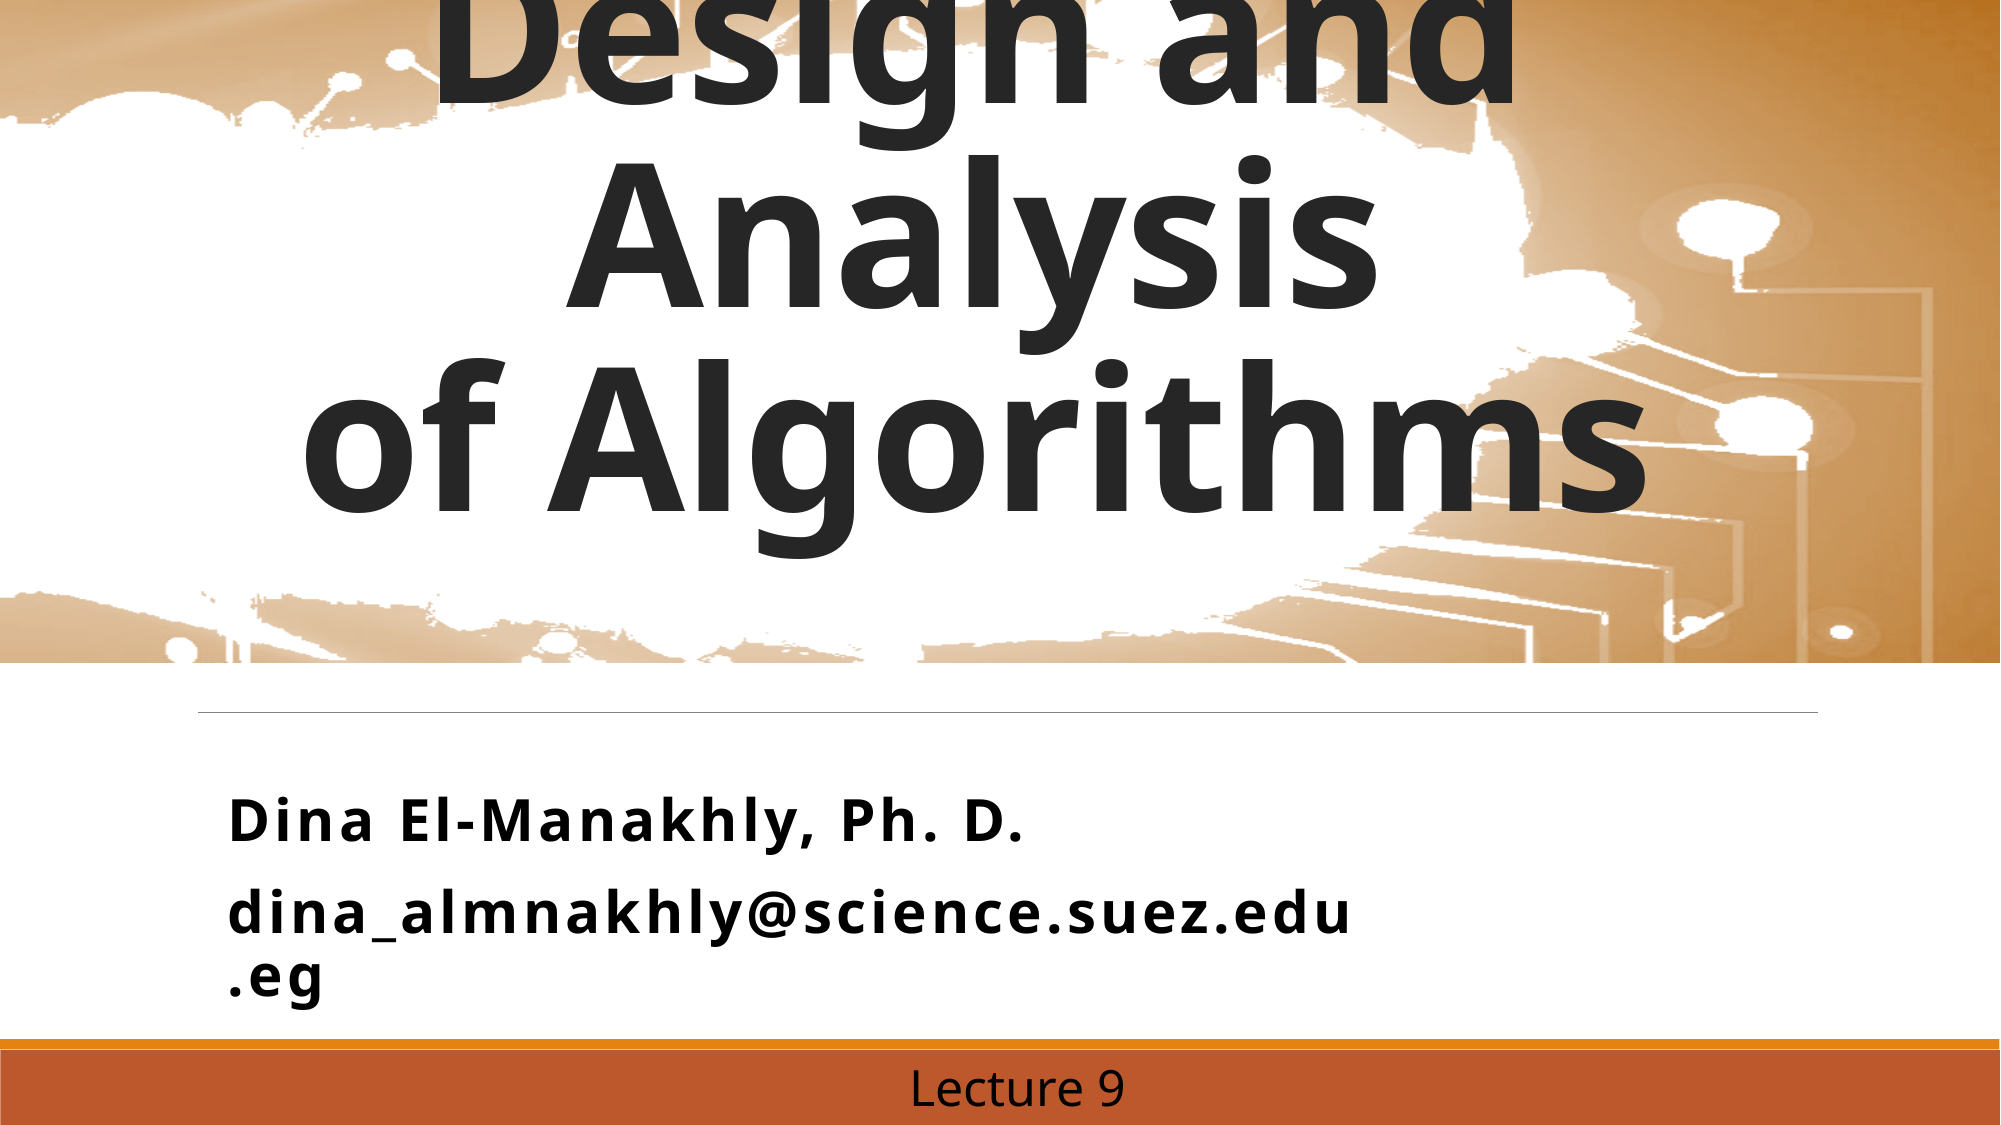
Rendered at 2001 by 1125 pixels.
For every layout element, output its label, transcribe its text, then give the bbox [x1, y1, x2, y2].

subtitle Dina El-Manakhly, Ph. D. dina_almnakhly@science.suez.edu.eg [213, 783, 1388, 951]
picture [0, 0, 2000, 664]
text_box Lecture 9 [894, 1049, 1429, 1124]
